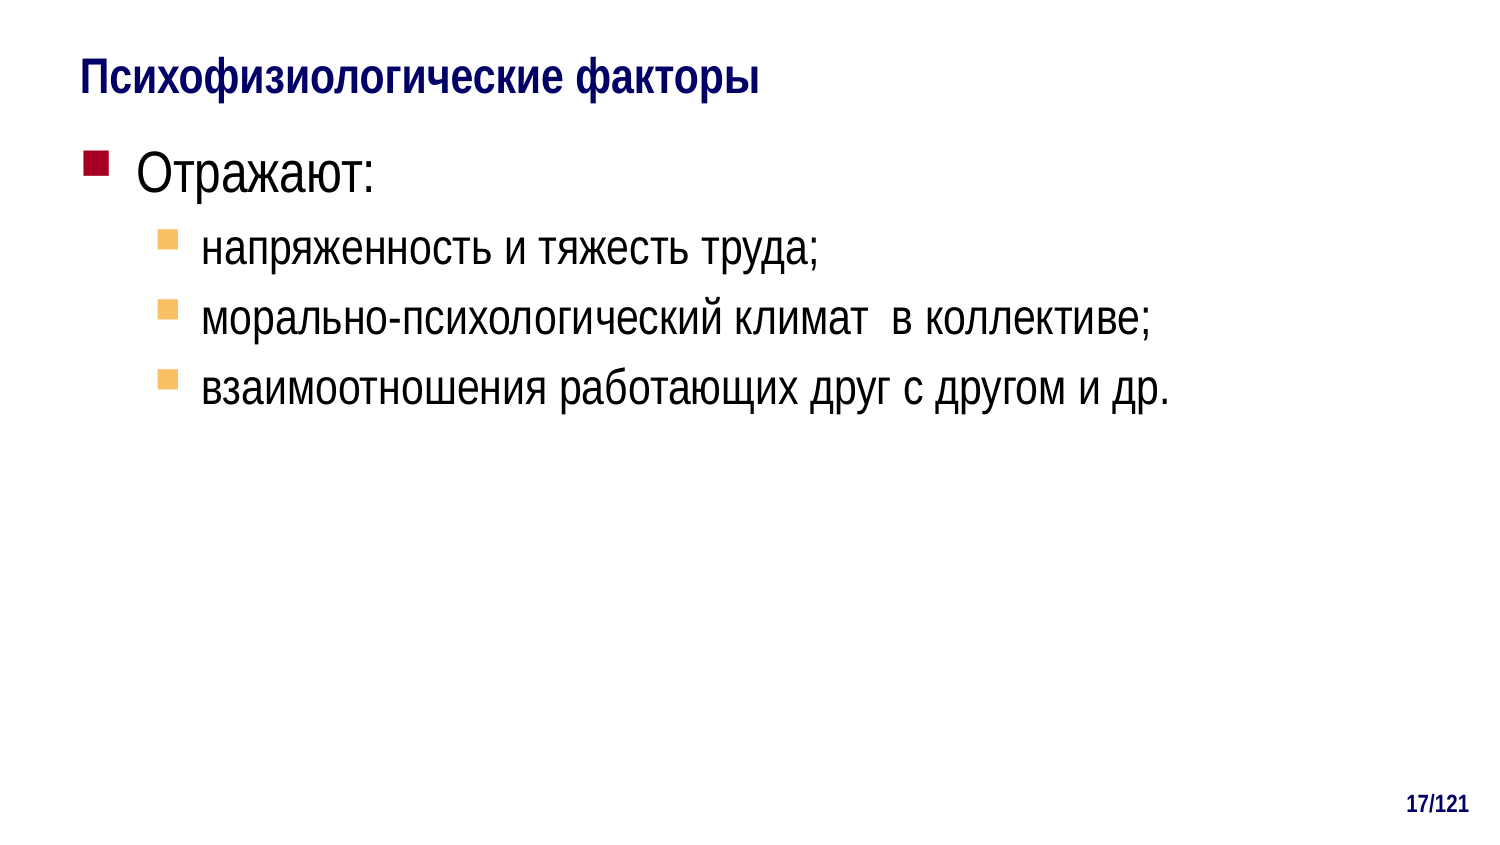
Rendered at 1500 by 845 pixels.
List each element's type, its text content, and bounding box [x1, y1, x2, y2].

title Психофизиологические факторы [64, 32, 1483, 115]
list Отражают: напряженность и тяжесть труда; морально-психологический климат в коллективе; взаимоотношения работающих друг с другом и др. [64, 126, 1483, 789]
